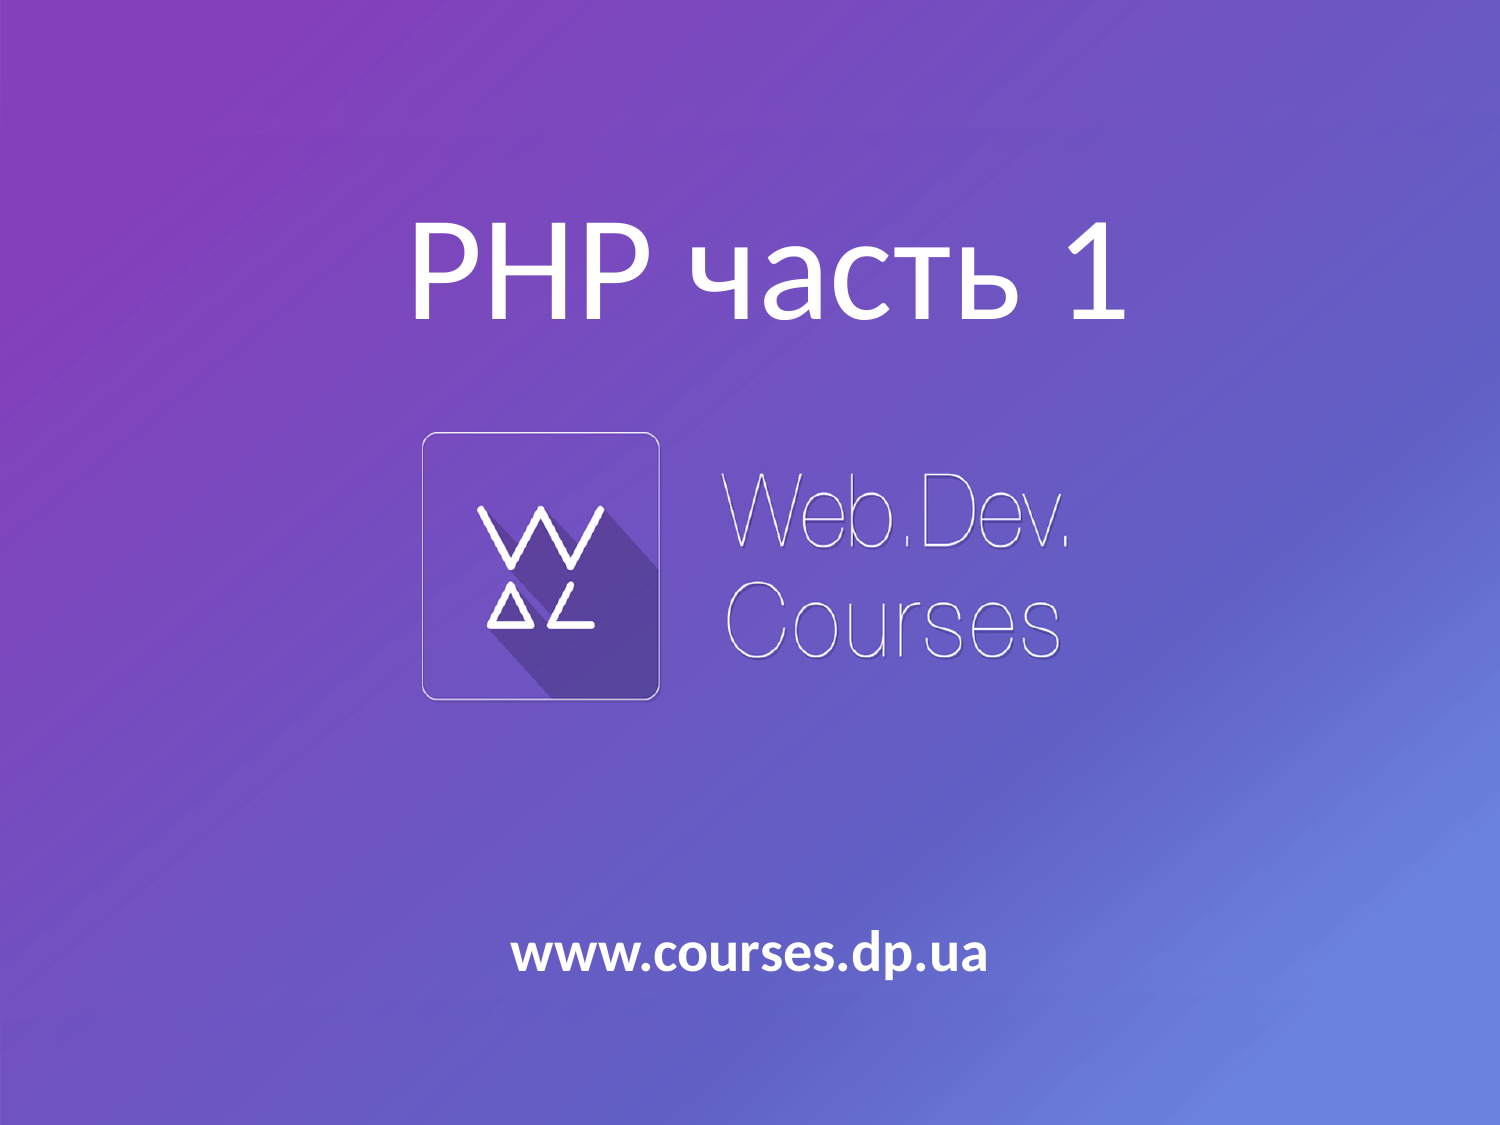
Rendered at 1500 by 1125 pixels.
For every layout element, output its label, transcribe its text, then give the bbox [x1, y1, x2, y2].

text_box www.courses.dp.ua [495, 905, 1005, 991]
text_box PHP часть 1 [390, 161, 1147, 357]
picture [0, 0, 1500, 1125]
